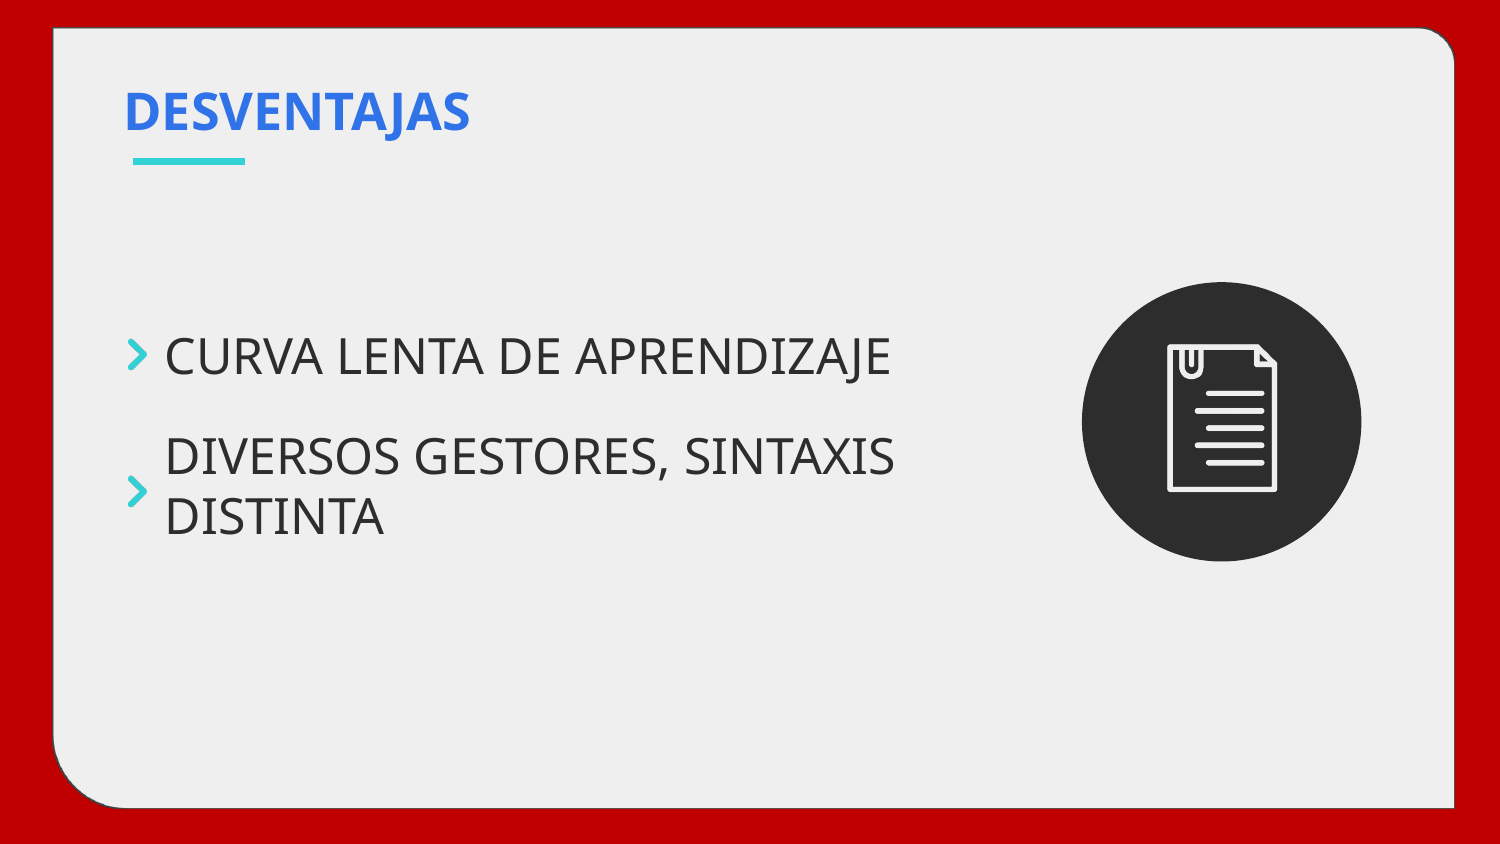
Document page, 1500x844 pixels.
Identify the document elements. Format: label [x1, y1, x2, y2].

picture [52, 27, 1456, 809]
